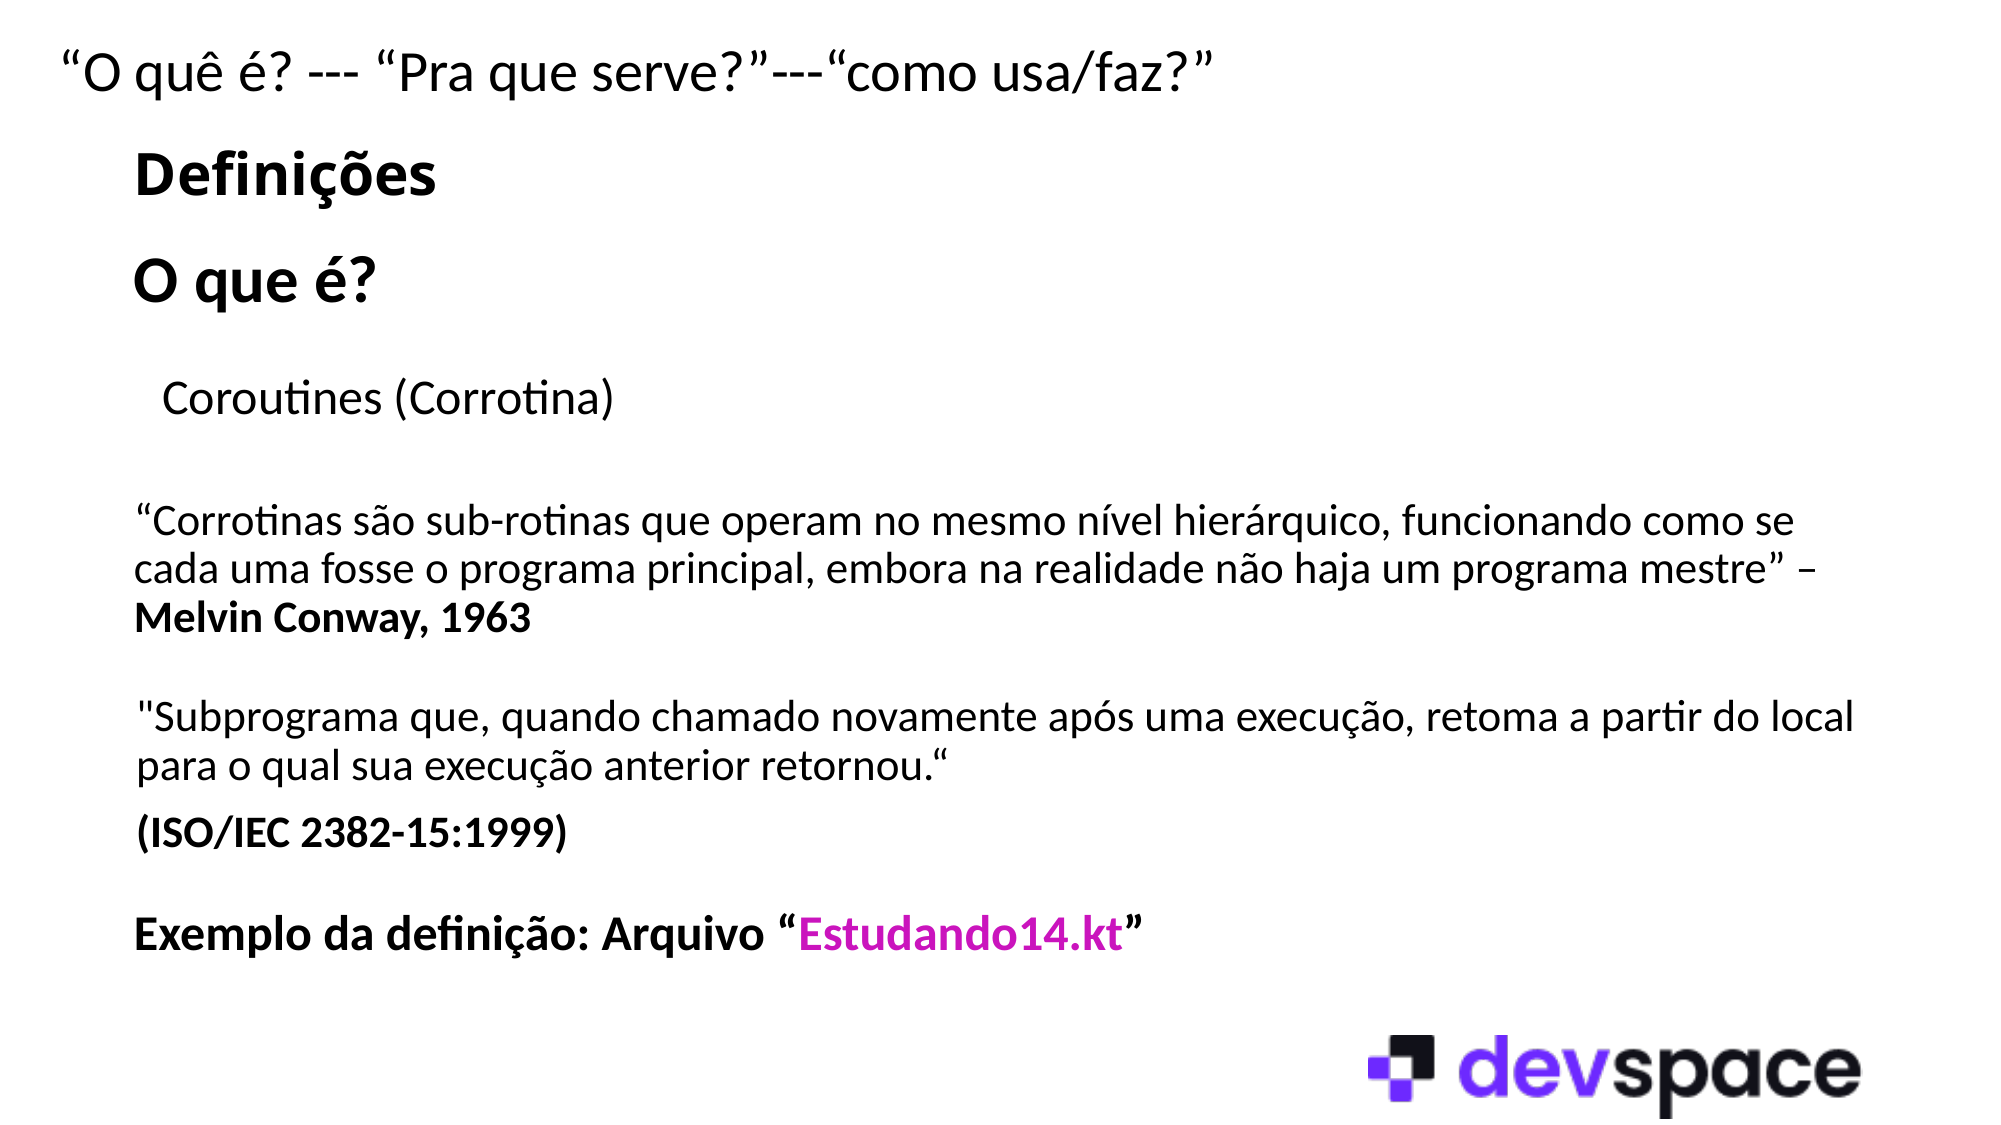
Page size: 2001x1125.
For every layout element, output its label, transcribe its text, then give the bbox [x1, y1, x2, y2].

text_box Exemplo da definição: Arquivo “Estudando14.kt” [118, 899, 1871, 1080]
text_box O que é? [118, 237, 505, 314]
text_box “O quê é? --- “Pra que serve?”---“como usa/faz?” [43, 25, 1284, 111]
title Definições [118, 136, 468, 216]
text_box Coroutines (Corrotina) [147, 363, 657, 440]
picture [1368, 1080, 1863, 1119]
text_box "Subprograma que, quando chamado novamente após uma execução, retoma a partir do local para o qual sua execução anterior retornou.“ (ISO/IEC 2382-15:1999) [121, 685, 1873, 865]
text_box “Corrotinas são sub-rotinas que operam no mesmo nível hierárquico, funcionando como se cada uma fosse o programa principal, embora na realidade não haja um programa mestre” – Melvin Conway, 1963 [118, 488, 1871, 651]
